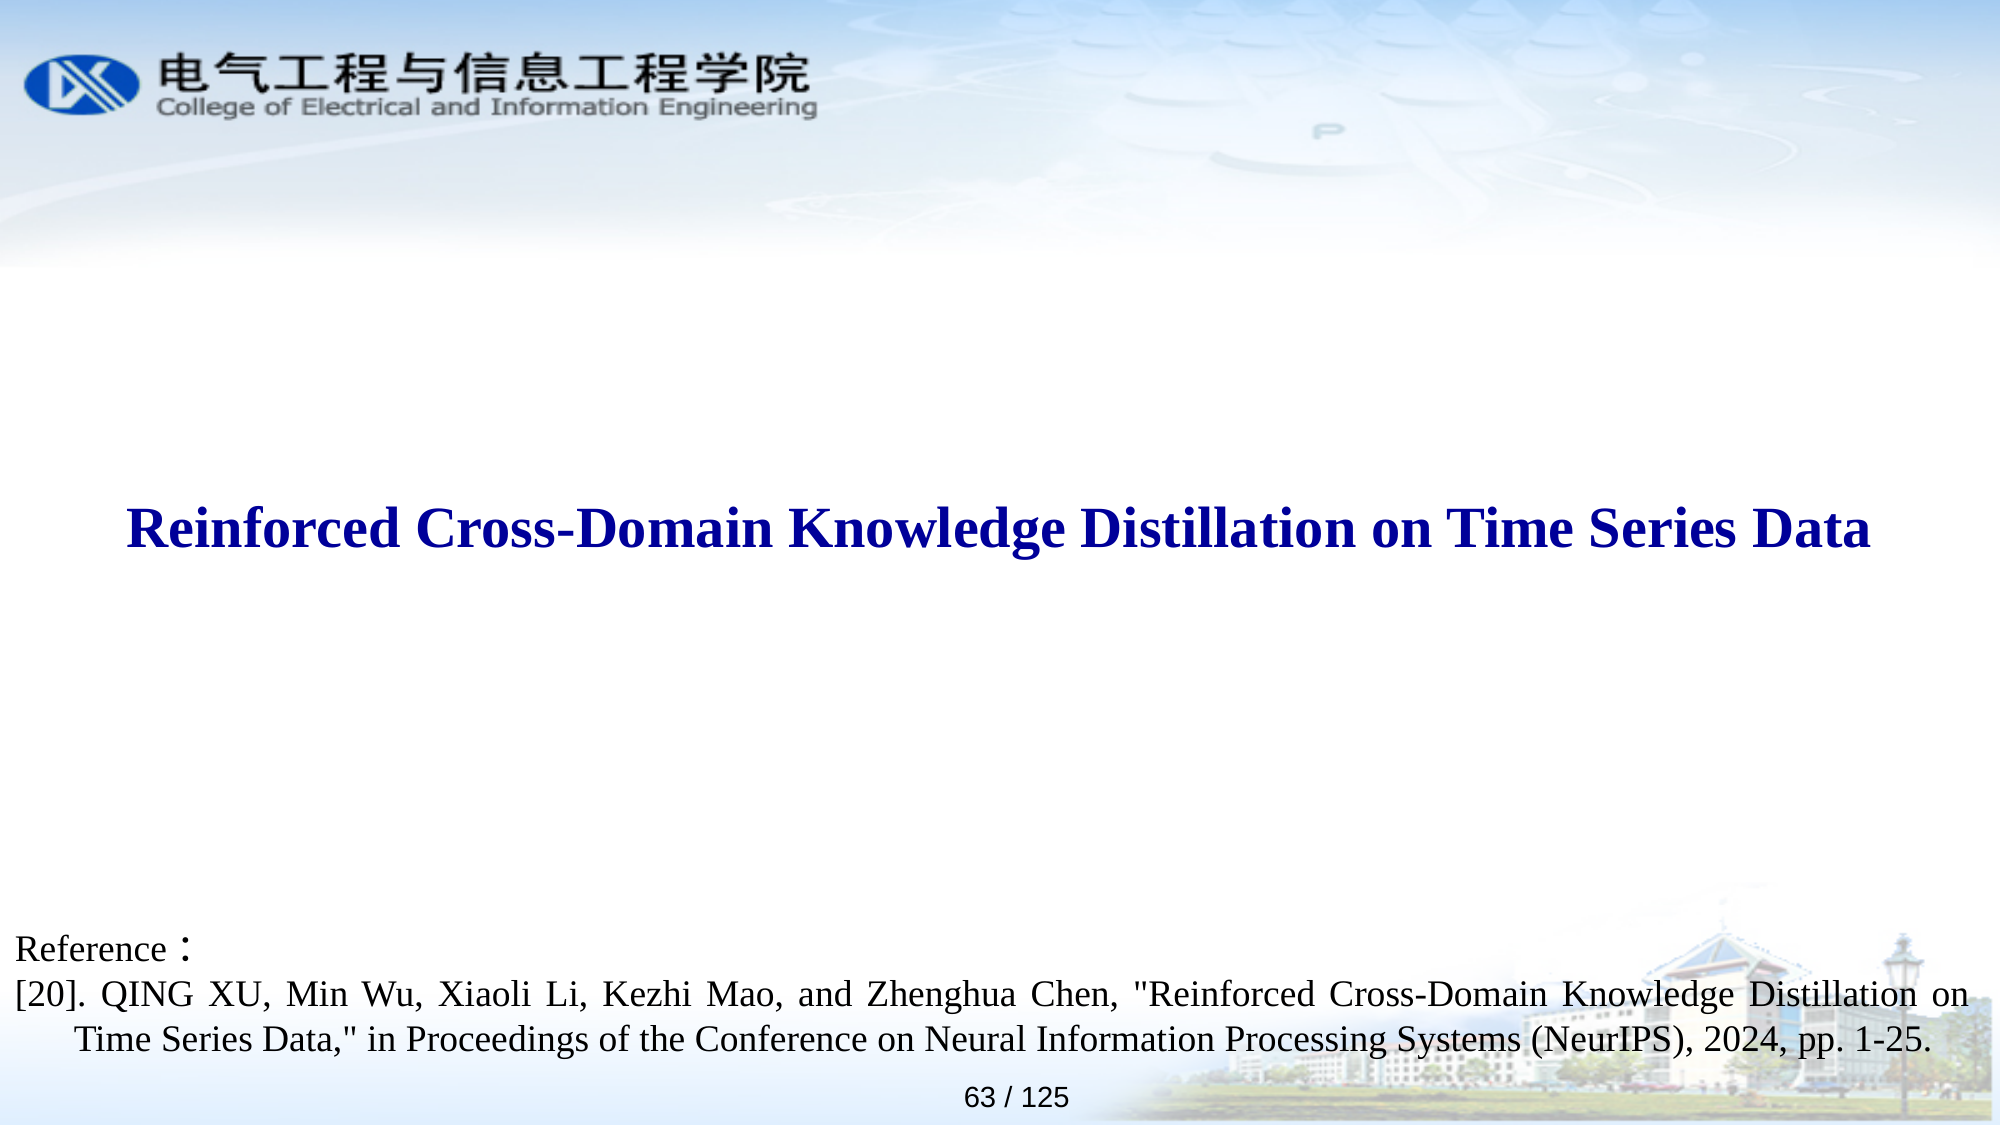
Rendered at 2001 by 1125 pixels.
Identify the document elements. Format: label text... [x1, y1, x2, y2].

text_box 63 / 125 [829, 1070, 1213, 1125]
text_box Reinforced Cross-Domain Knowledge Distillation on Time Series Data [58, 482, 1942, 567]
picture [0, 0, 2000, 905]
text_box [0, 905, 2000, 1125]
text_box Reference： [20]. QING XU, Min Wu, Xiaoli Li, Kezhi Mao, and Zhenghua Chen, "Reinforced Cross-Domain Knowledge Distillation on Time Series Data," in Proceedings of the Conference on Neural Information Processing Systems (NeurIPS), 2024, pp. 1-25. [0, 916, 1987, 1067]
